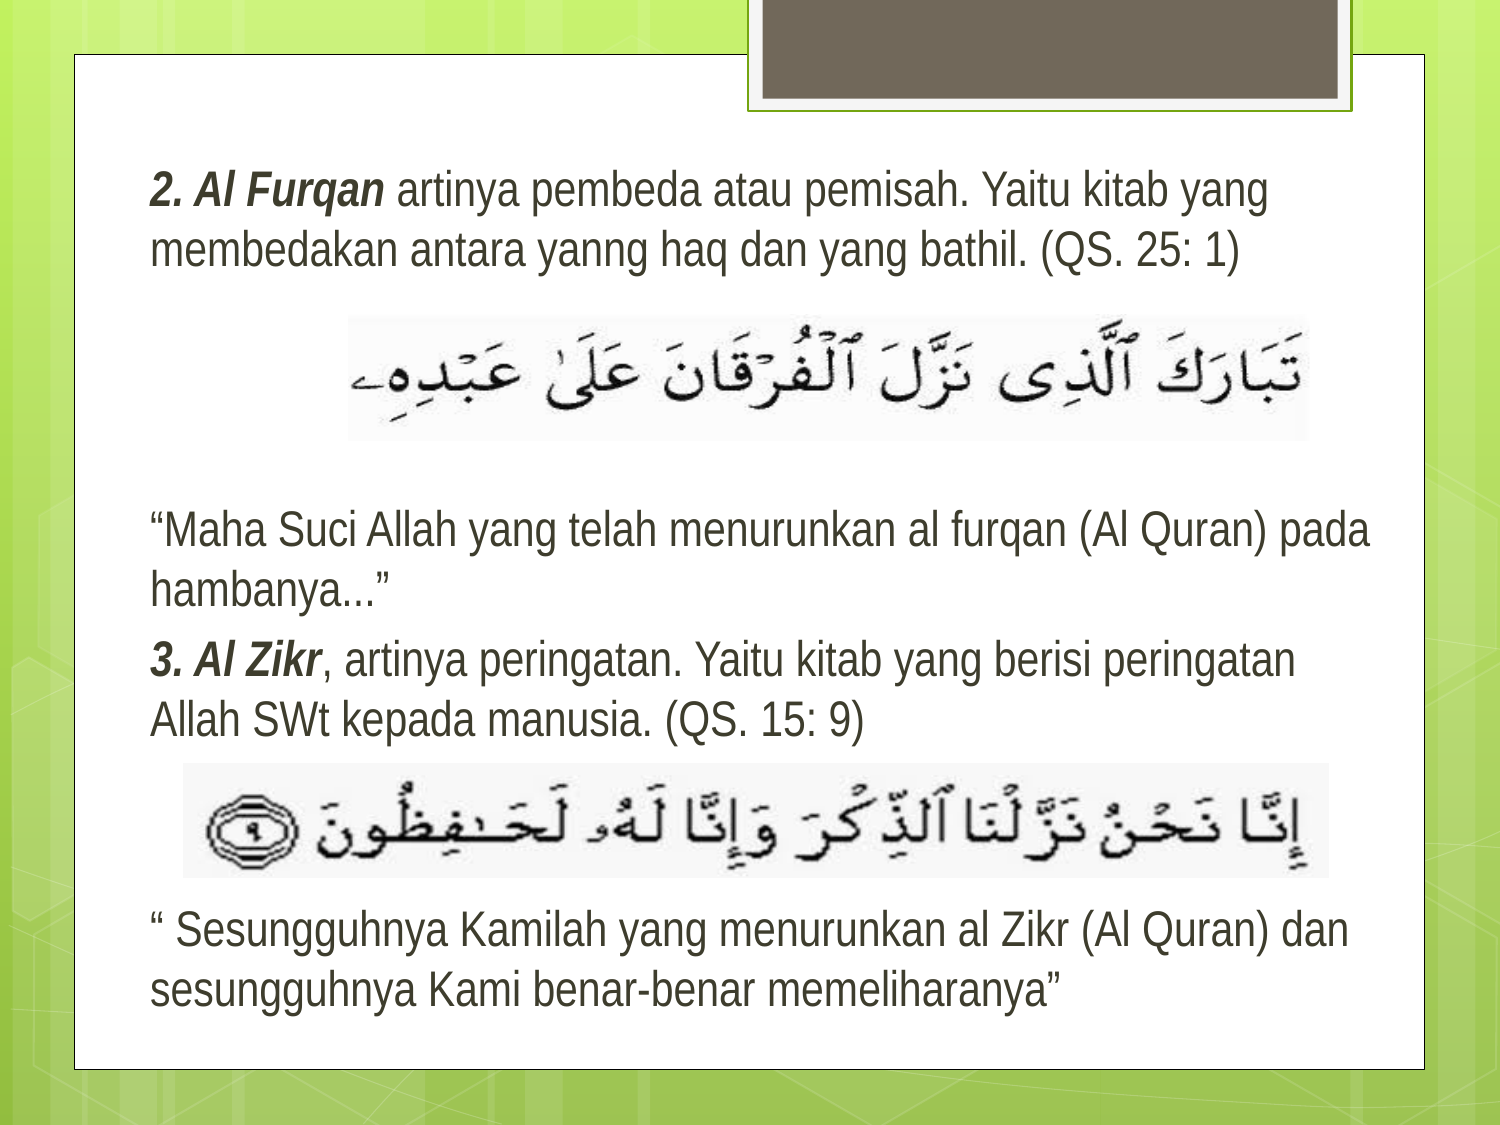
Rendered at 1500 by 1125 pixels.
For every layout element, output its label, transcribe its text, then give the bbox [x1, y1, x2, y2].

picture [348, 314, 1329, 442]
list 2. Al Furqan artinya pembeda atau pemisah. Yaitu kitab yang membedakan antara yanng haq dan yang bathil. (QS. 25: 1) “Maha Suci Allah yang telah menurunkan al furqan (Al Quran) pada hambanya...” 3. Al Zikr, artinya peringatan. Yaitu kitab yang berisi peringatan Allah SWt kepada manusia. (QS. 15: 9) “ Sesungguhnya Kamilah yang menurunkan al Zikr (Al Quran) dan sesungguhnya Kami benar-benar memeliharanya” [123, 149, 1400, 1047]
picture [182, 763, 1329, 878]
